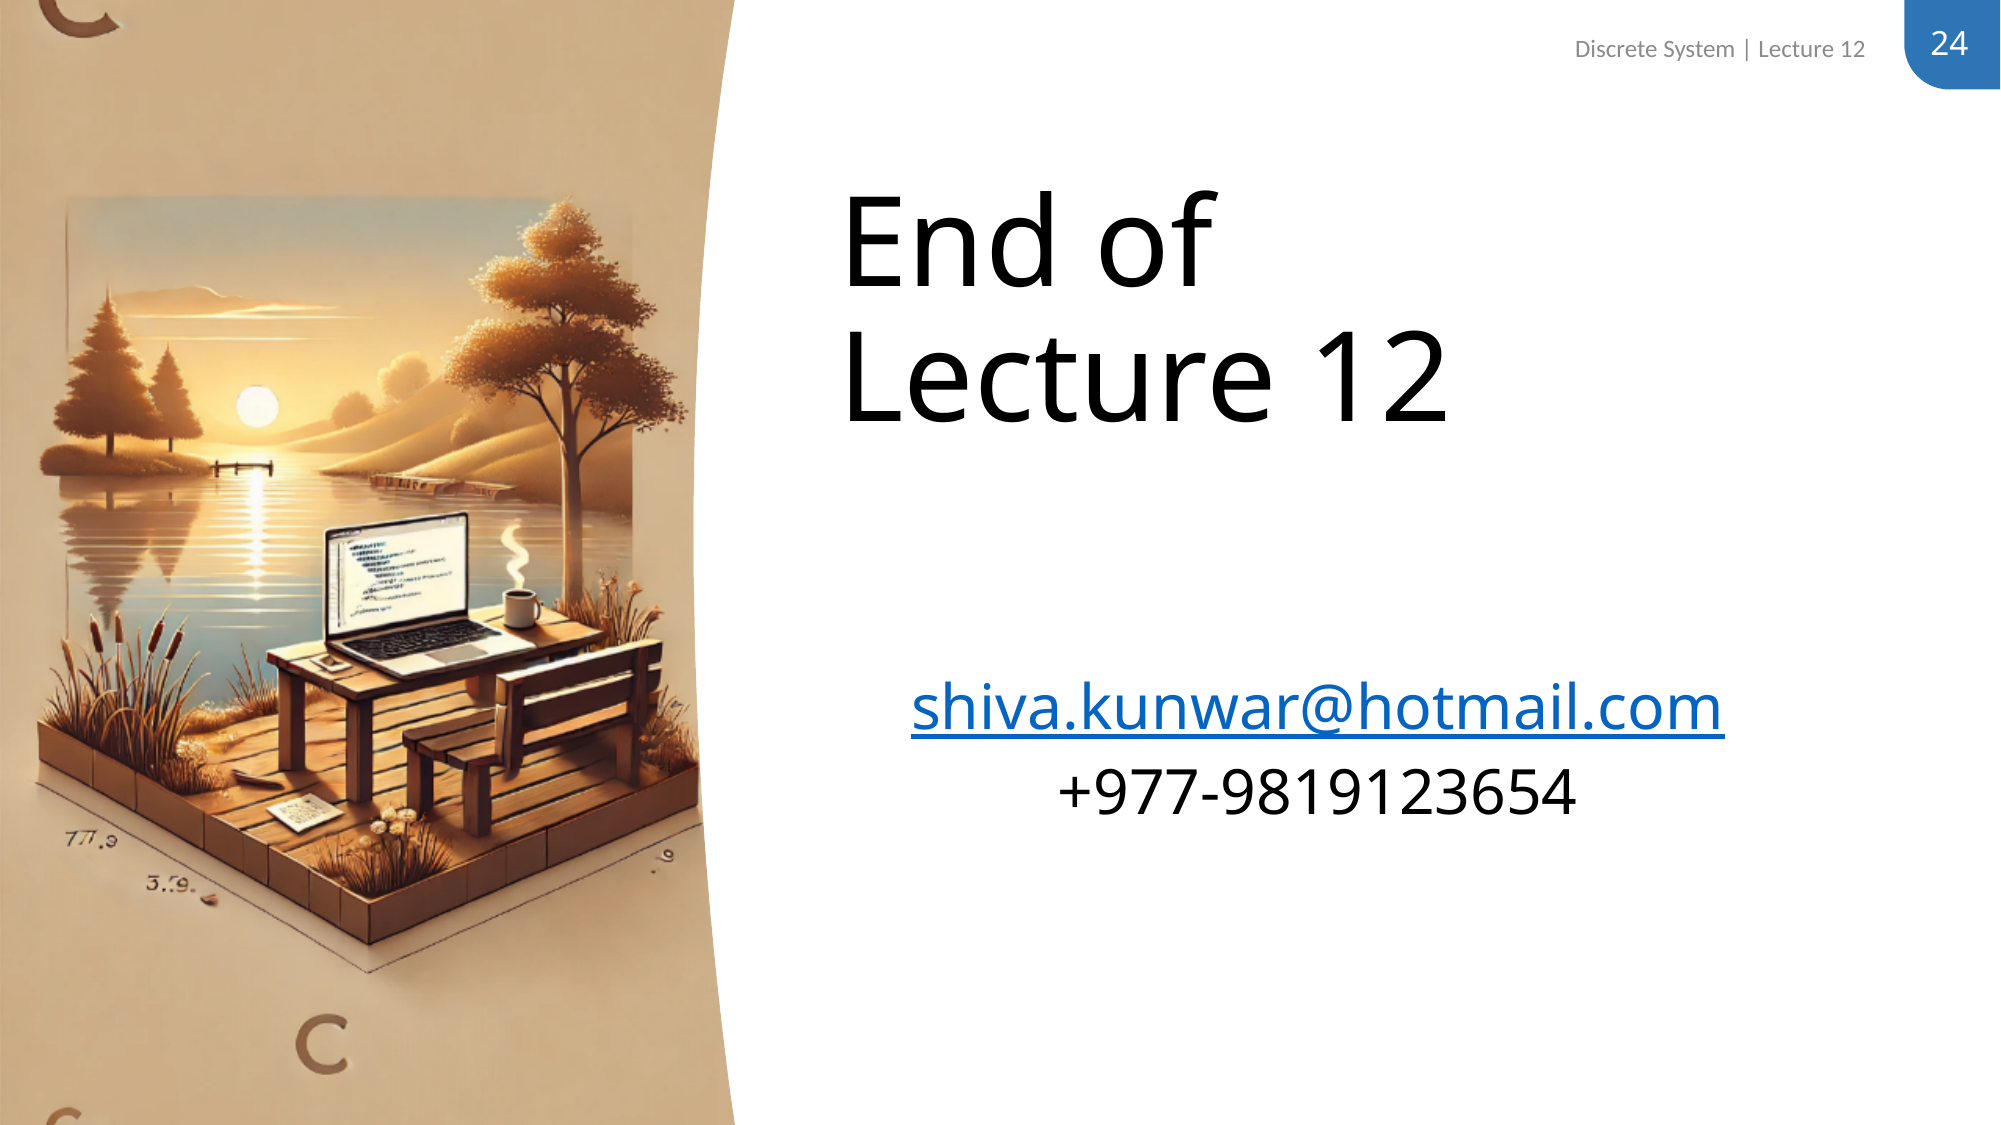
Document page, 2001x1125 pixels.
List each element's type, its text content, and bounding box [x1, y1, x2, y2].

footer Discrete System | Lecture 12 [1205, 17, 1881, 78]
title End of Lecture 12 [823, 105, 1724, 522]
slide_number 24 [1887, 14, 1984, 75]
picture [0, 0, 736, 1125]
